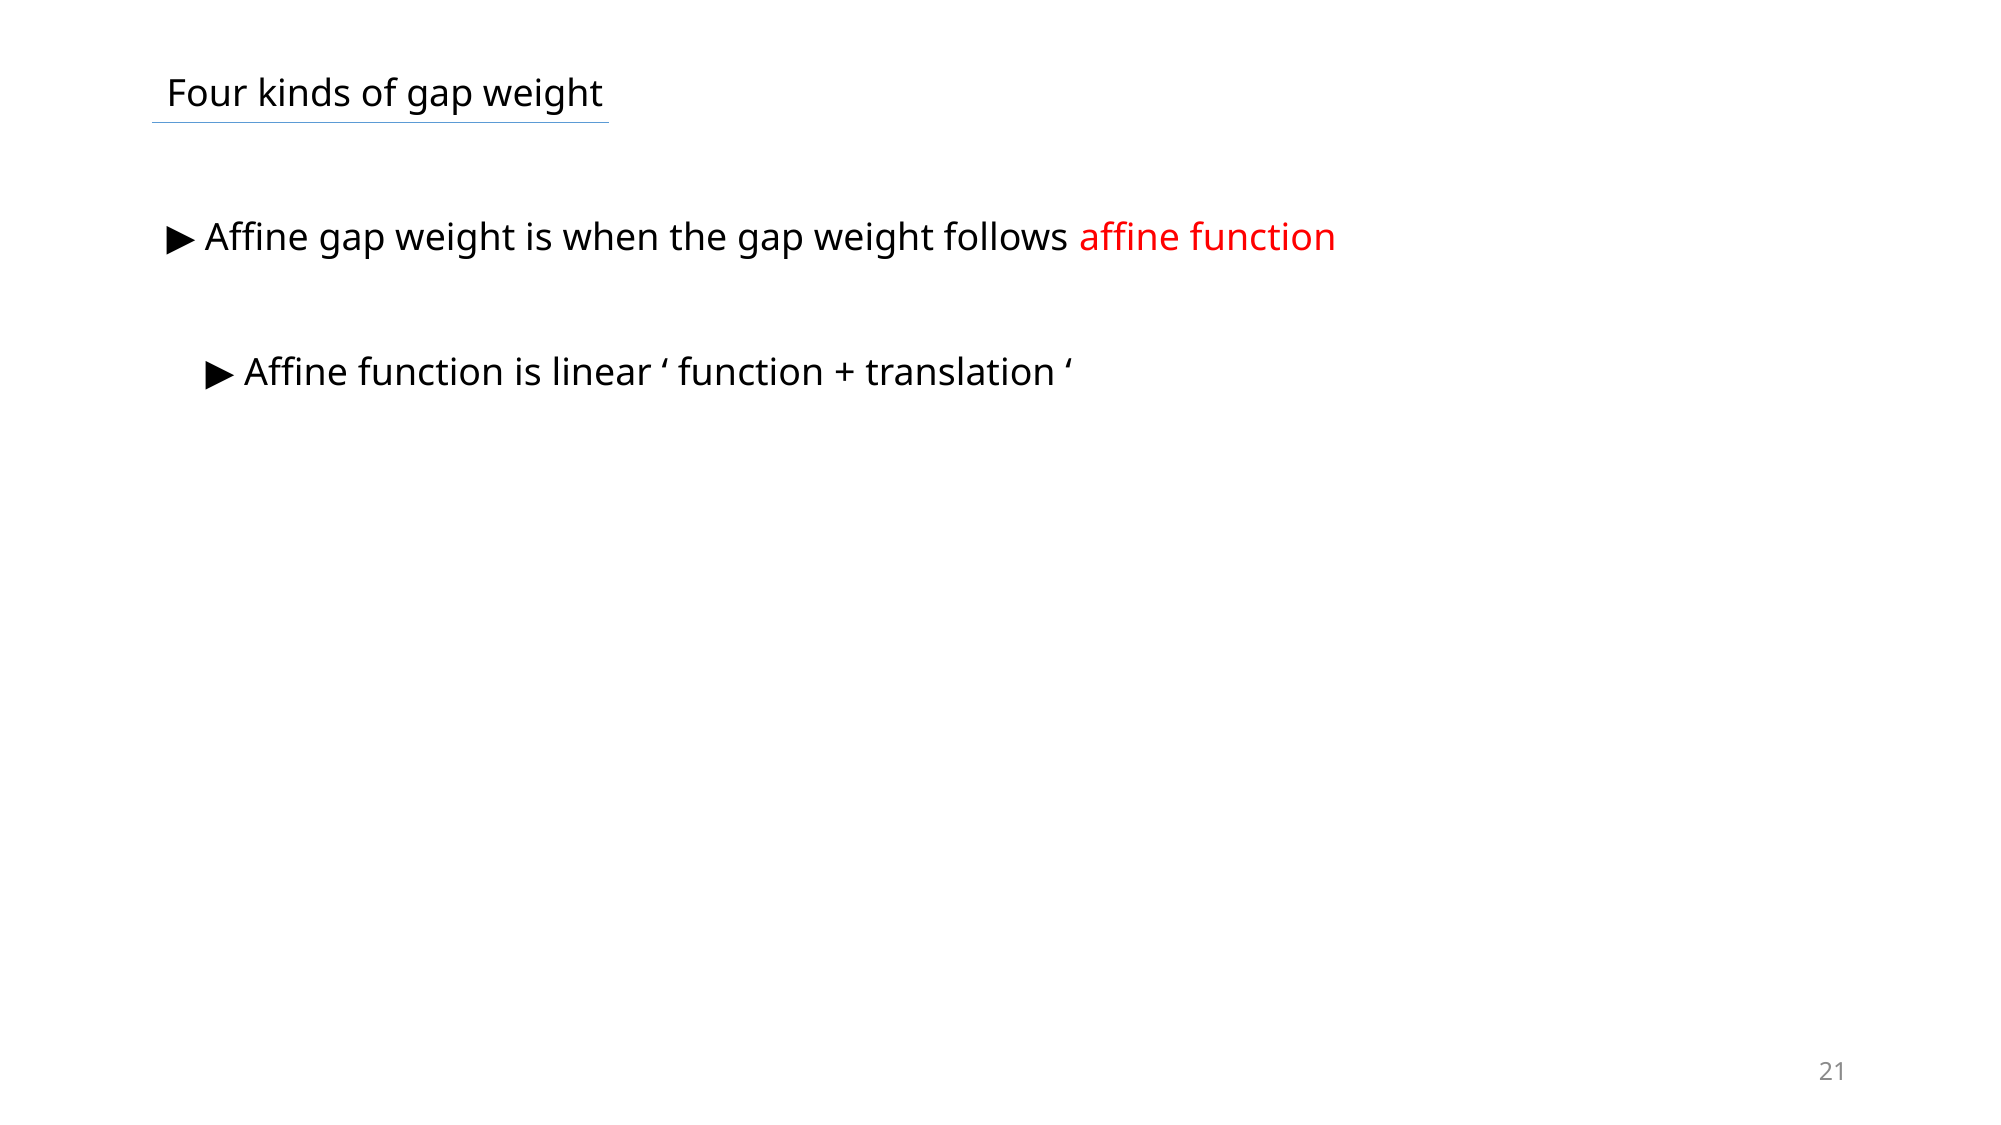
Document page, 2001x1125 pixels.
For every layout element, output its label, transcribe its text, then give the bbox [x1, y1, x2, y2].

text_box Four kinds of gap weight [151, 61, 1253, 122]
slide_number 21 [1412, 1042, 1863, 1103]
